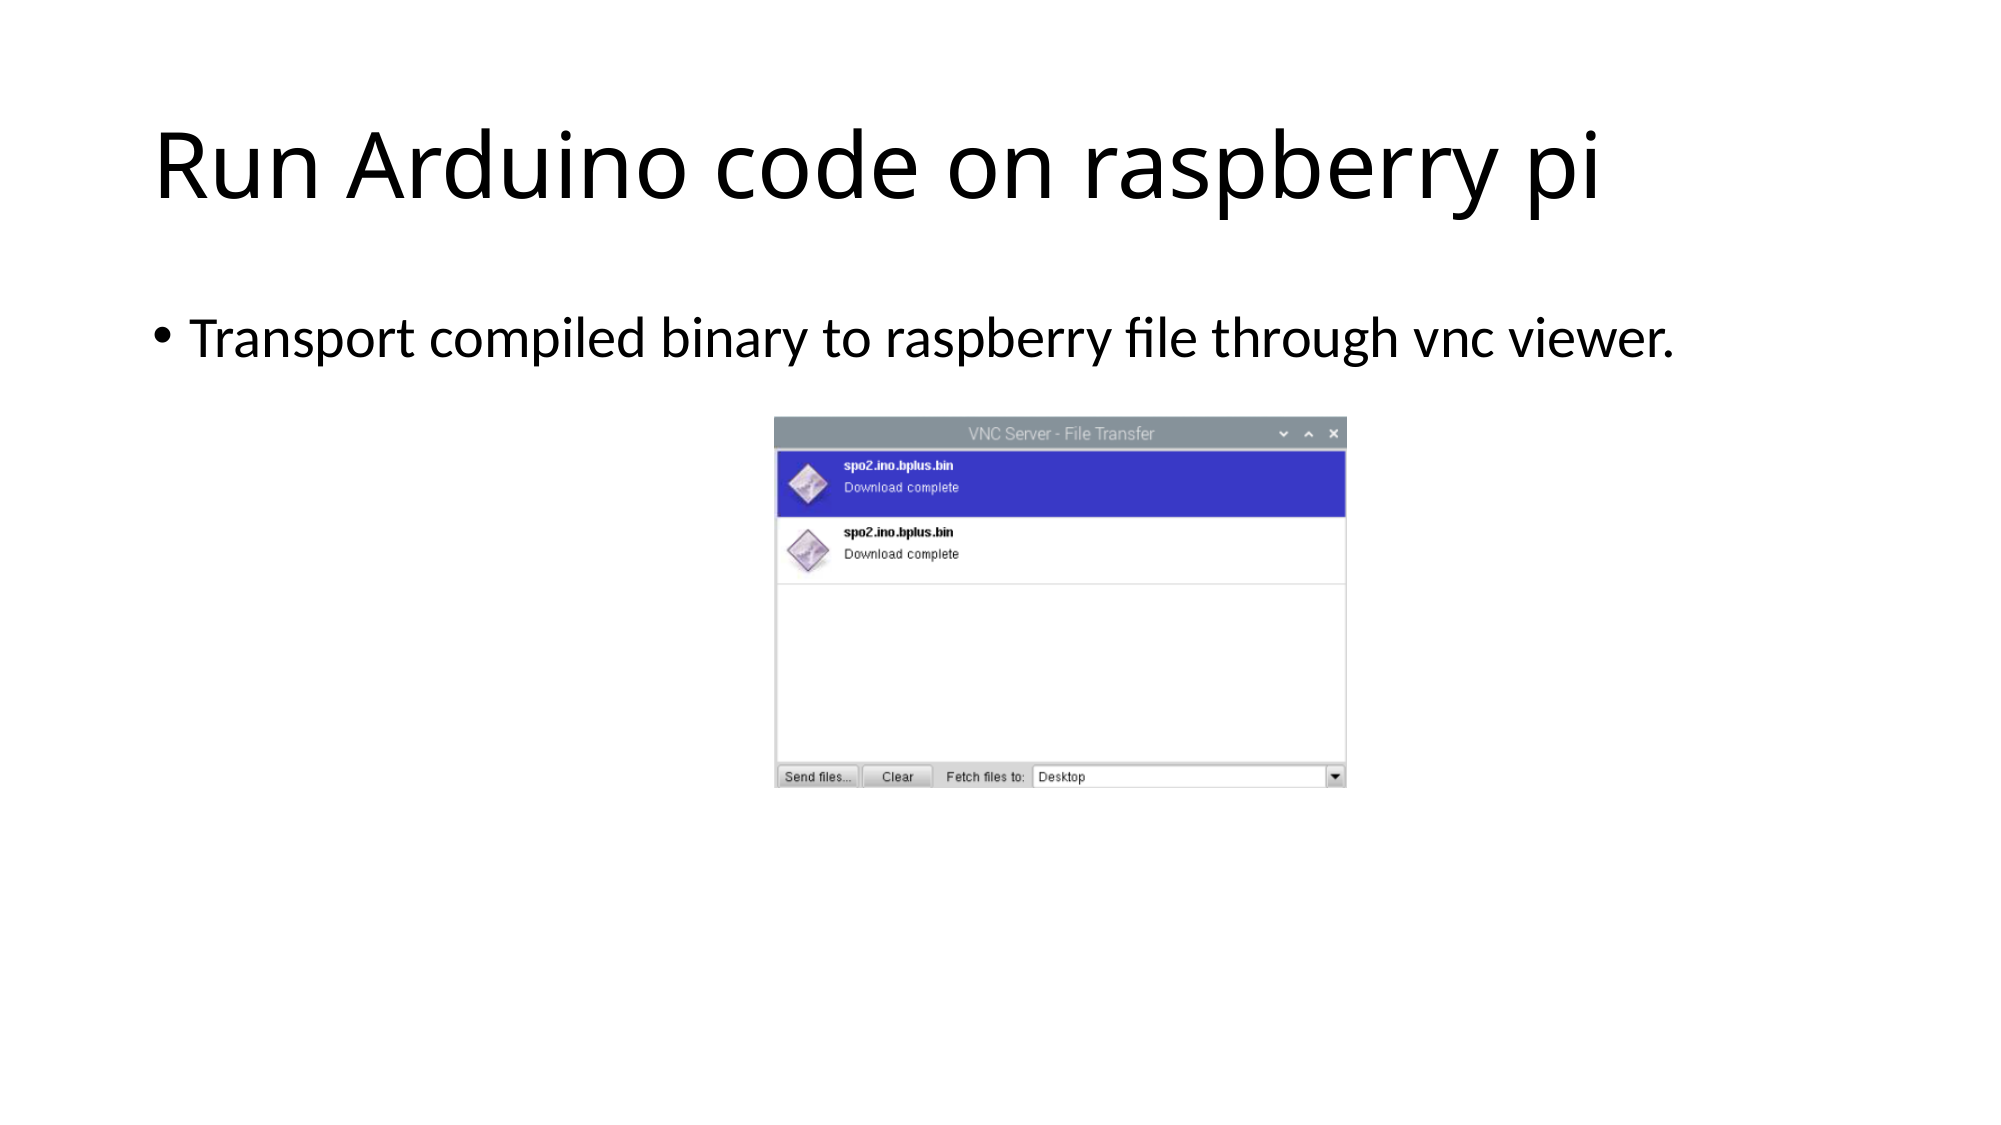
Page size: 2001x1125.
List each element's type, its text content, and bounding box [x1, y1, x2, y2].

title Run Arduino code on raspberry pi [137, 59, 1863, 278]
picture [774, 416, 1347, 789]
list Transport compiled binary to raspberry file through vnc viewer. [137, 299, 1863, 1014]
